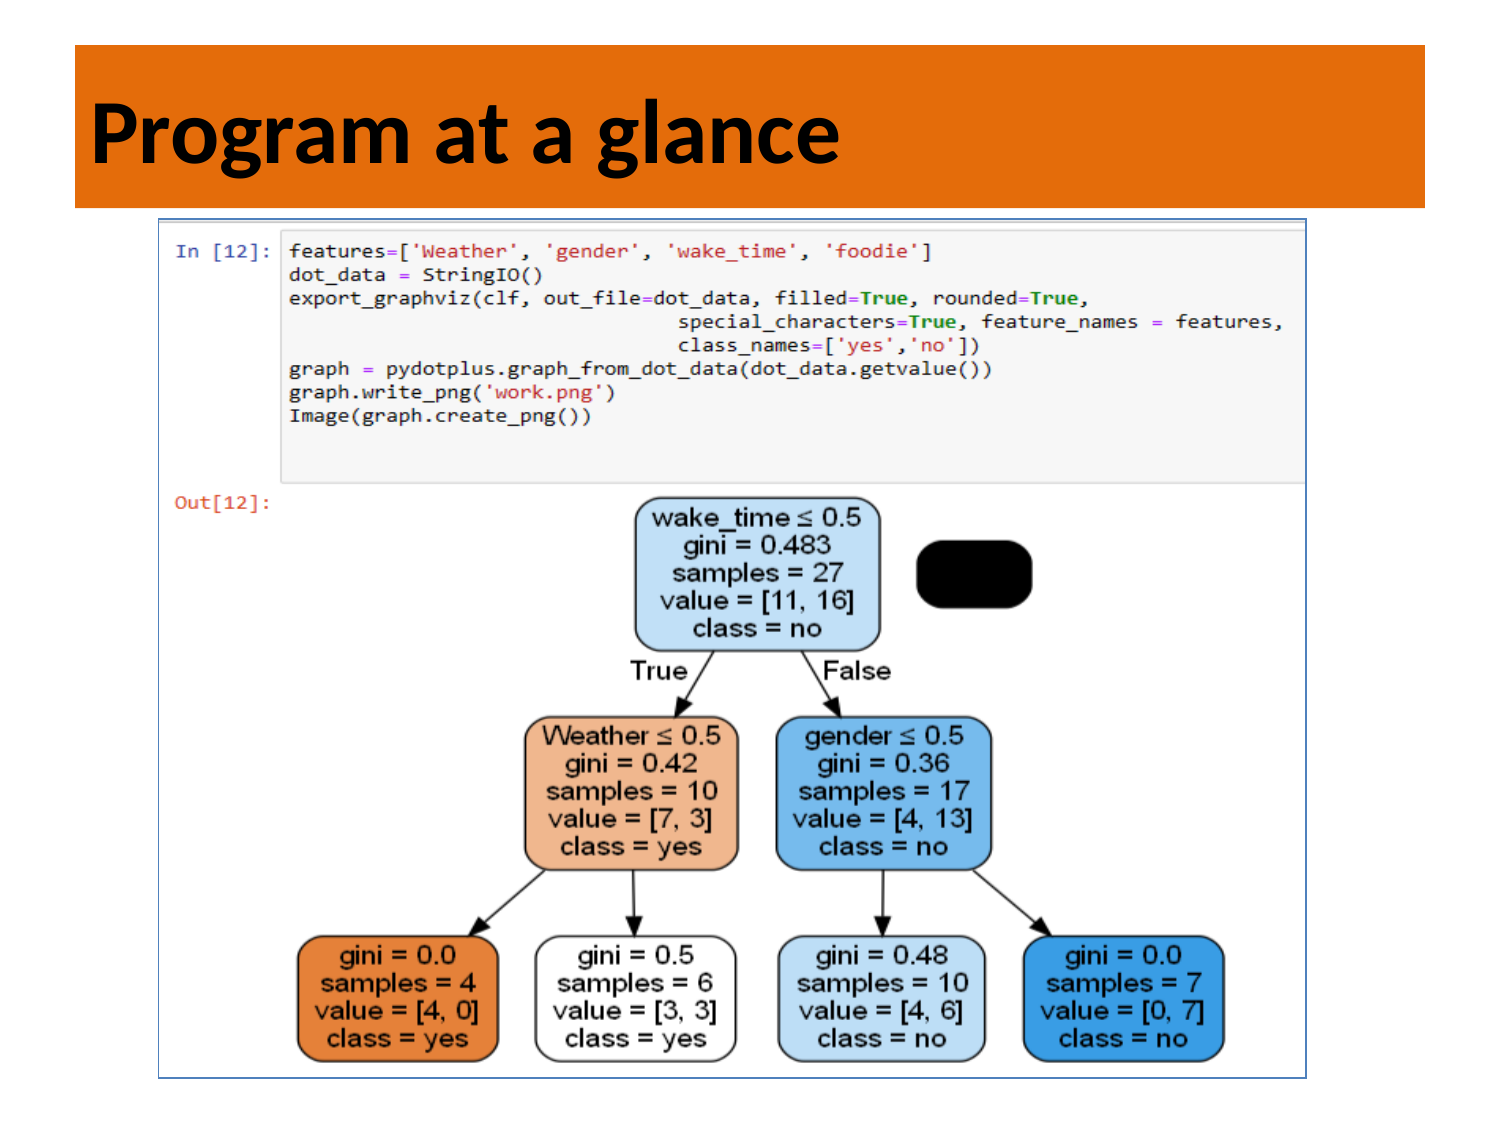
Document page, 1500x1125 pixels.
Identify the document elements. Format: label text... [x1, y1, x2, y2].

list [159, 219, 1306, 1078]
title Program at a glance [75, 45, 1425, 209]
